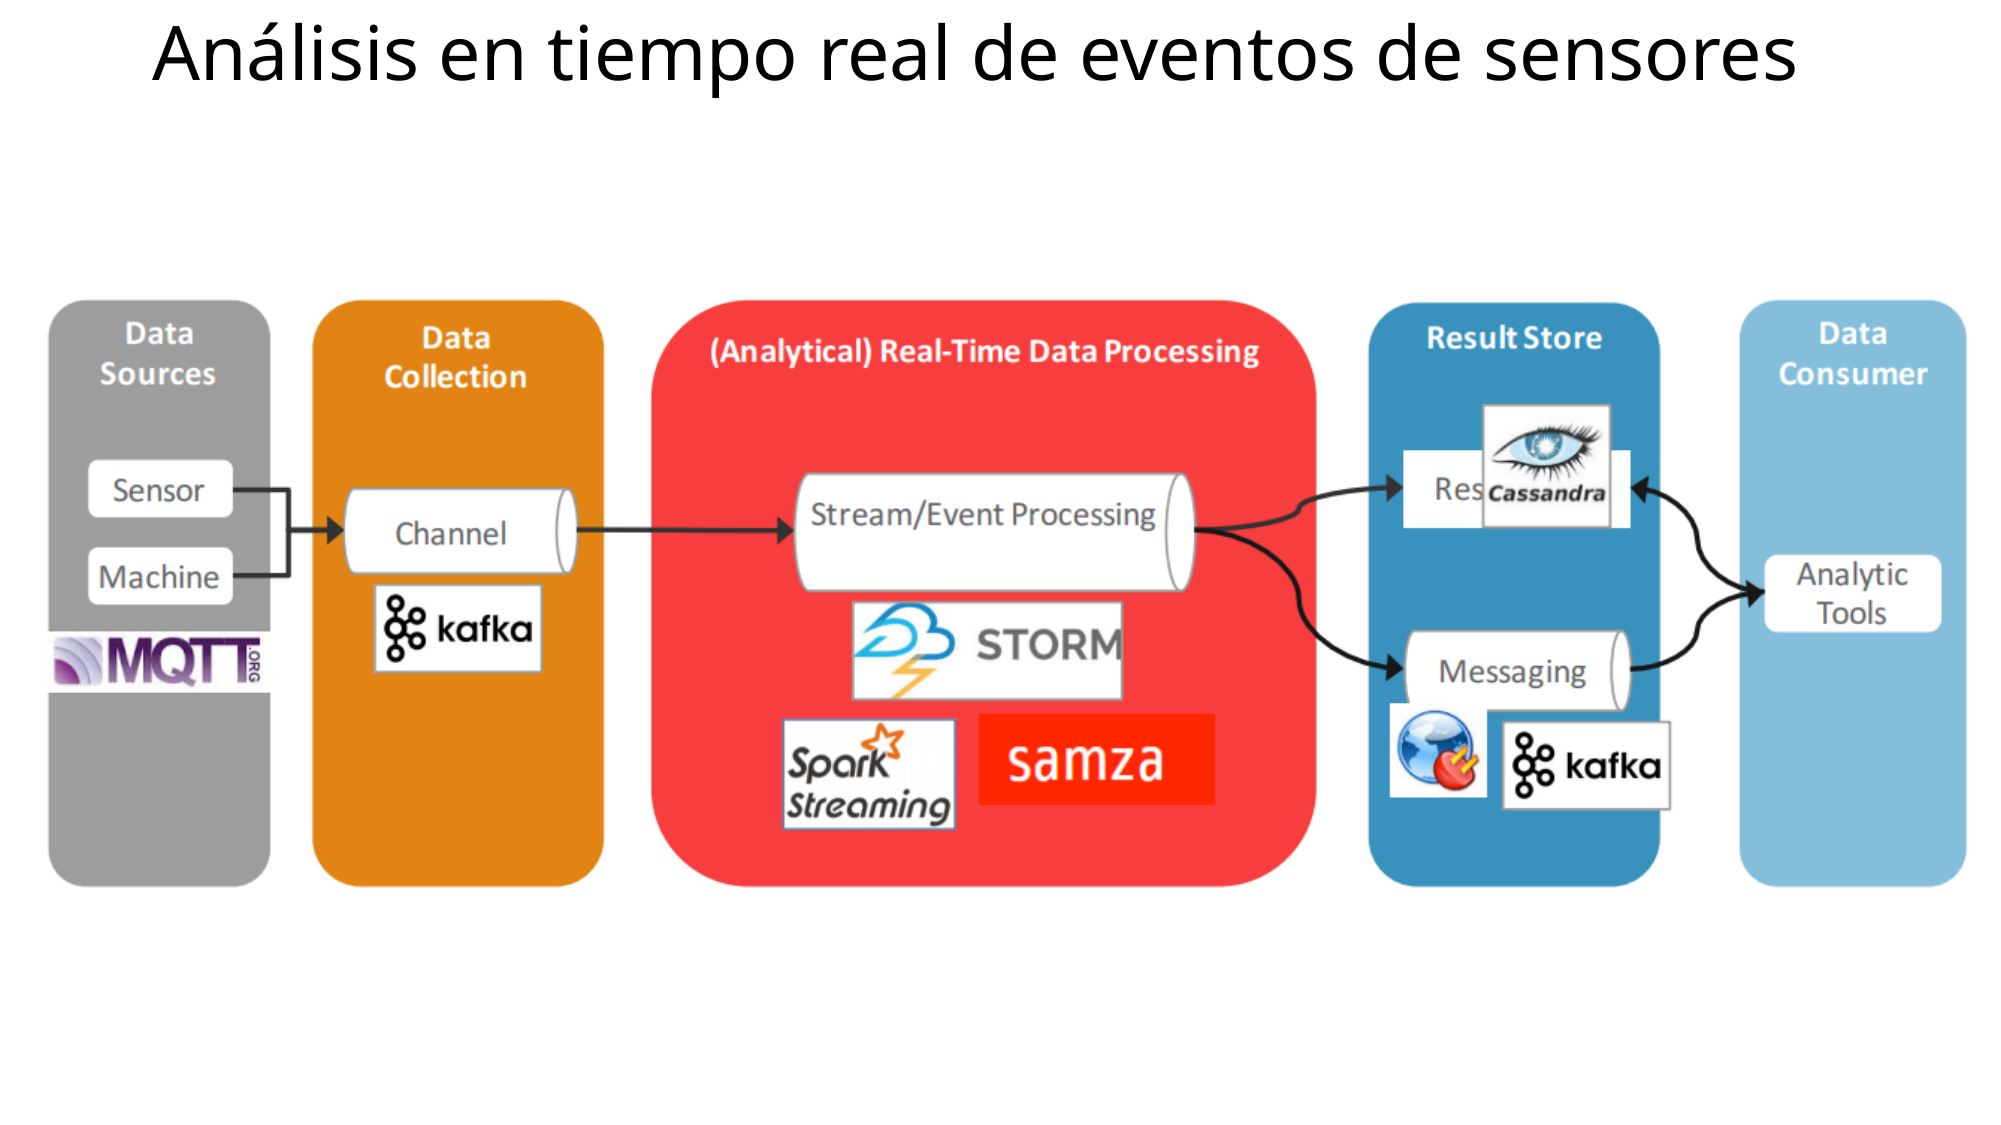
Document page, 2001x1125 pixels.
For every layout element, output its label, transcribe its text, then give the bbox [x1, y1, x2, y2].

title Análisis en tiempo real de eventos de sensores [137, 0, 1863, 112]
picture [0, 208, 2000, 916]
